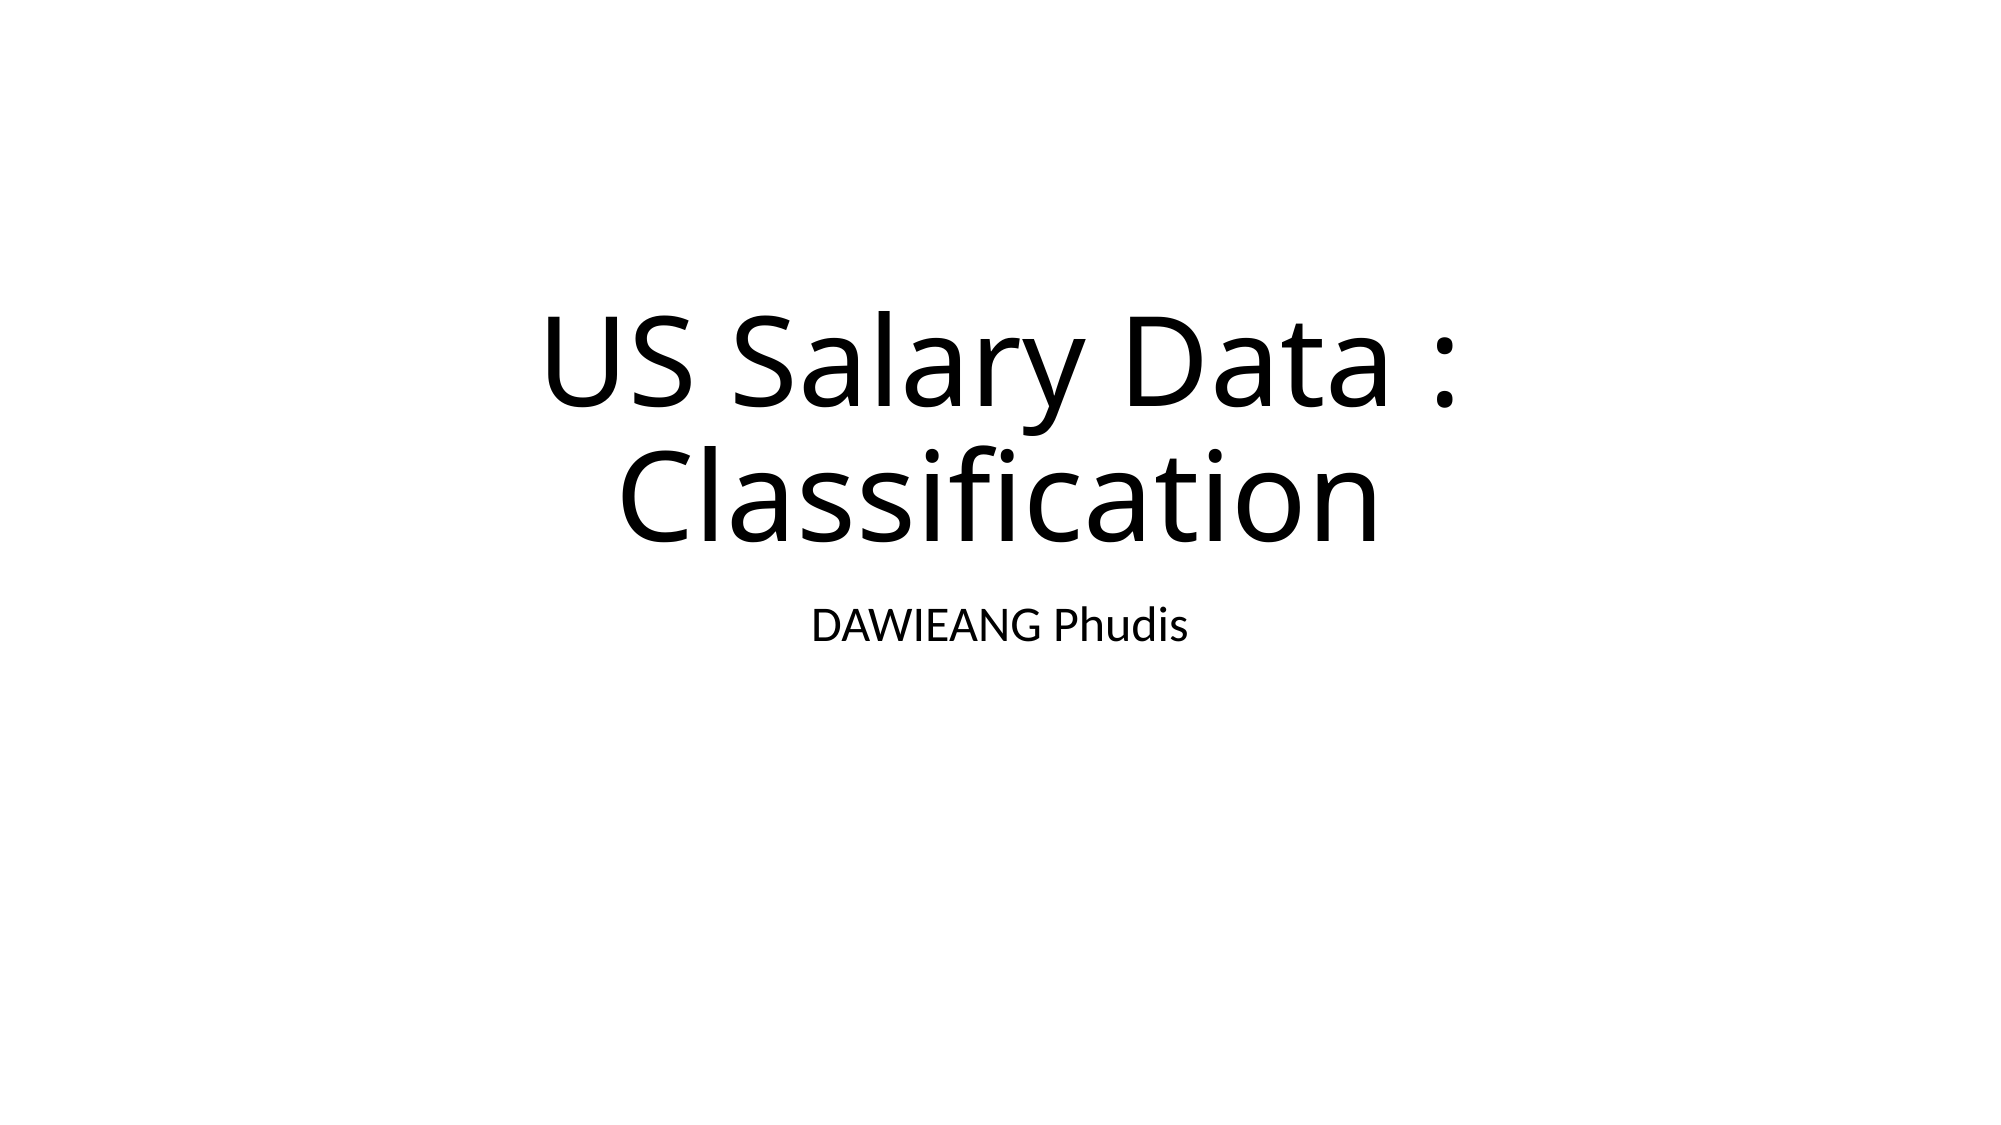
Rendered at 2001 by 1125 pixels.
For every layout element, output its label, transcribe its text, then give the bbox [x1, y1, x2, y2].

title US Salary Data : Classification [249, 184, 1750, 576]
subtitle DAWIEANG Phudis [249, 590, 1750, 863]
